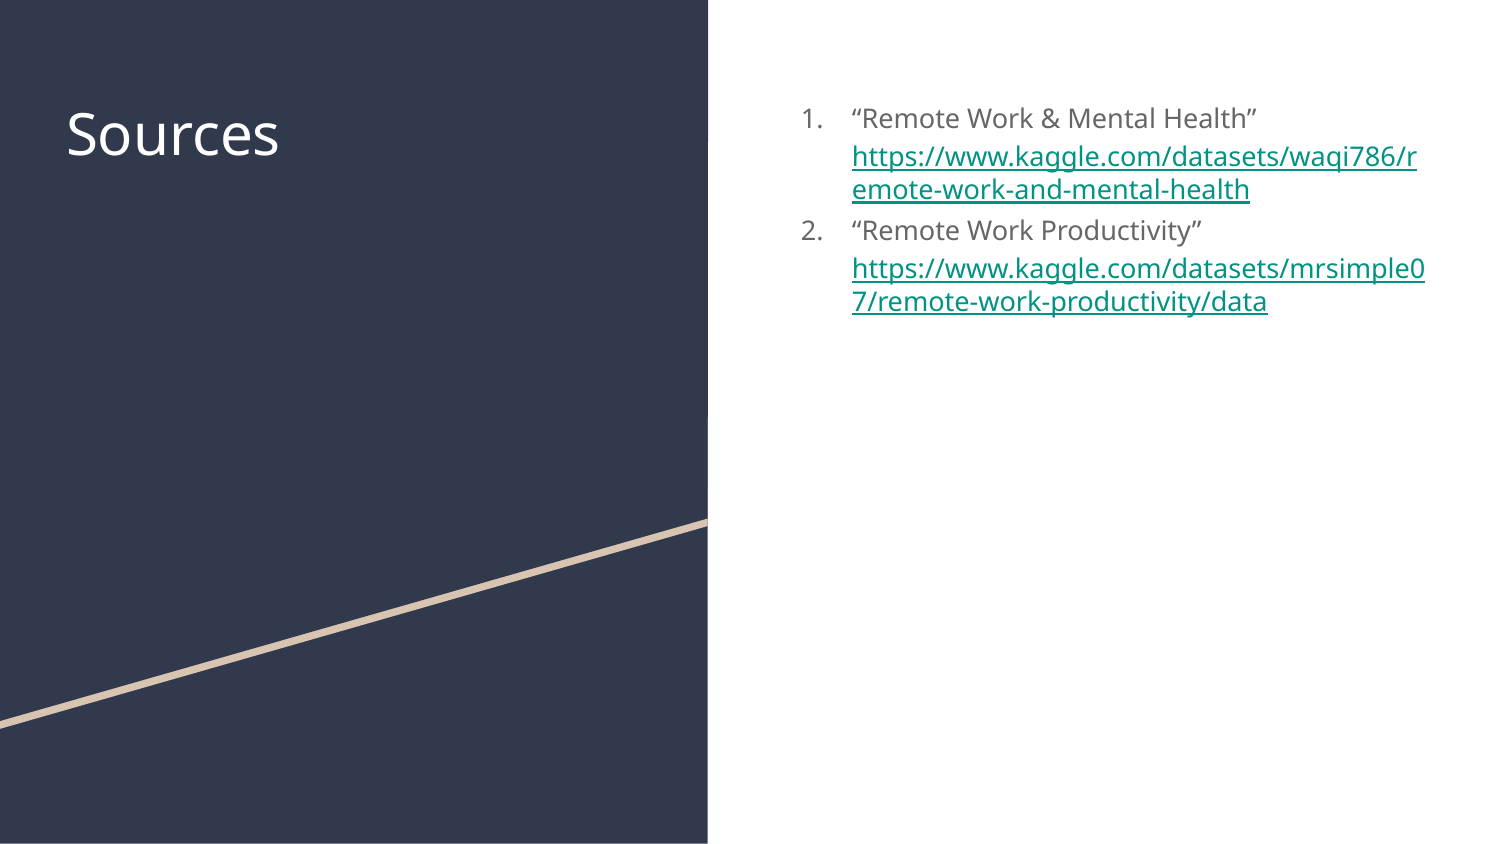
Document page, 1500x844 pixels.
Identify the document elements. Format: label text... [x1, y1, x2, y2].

list “Remote Work & Mental Health” https://www.kaggle.com/datasets/waqi786/remote-work-and-mental-health “Remote Work Productivity” https://www.kaggle.com/datasets/mrsimple07/remote-work-productivity/data [761, 82, 1446, 755]
title Sources [51, 82, 660, 494]
